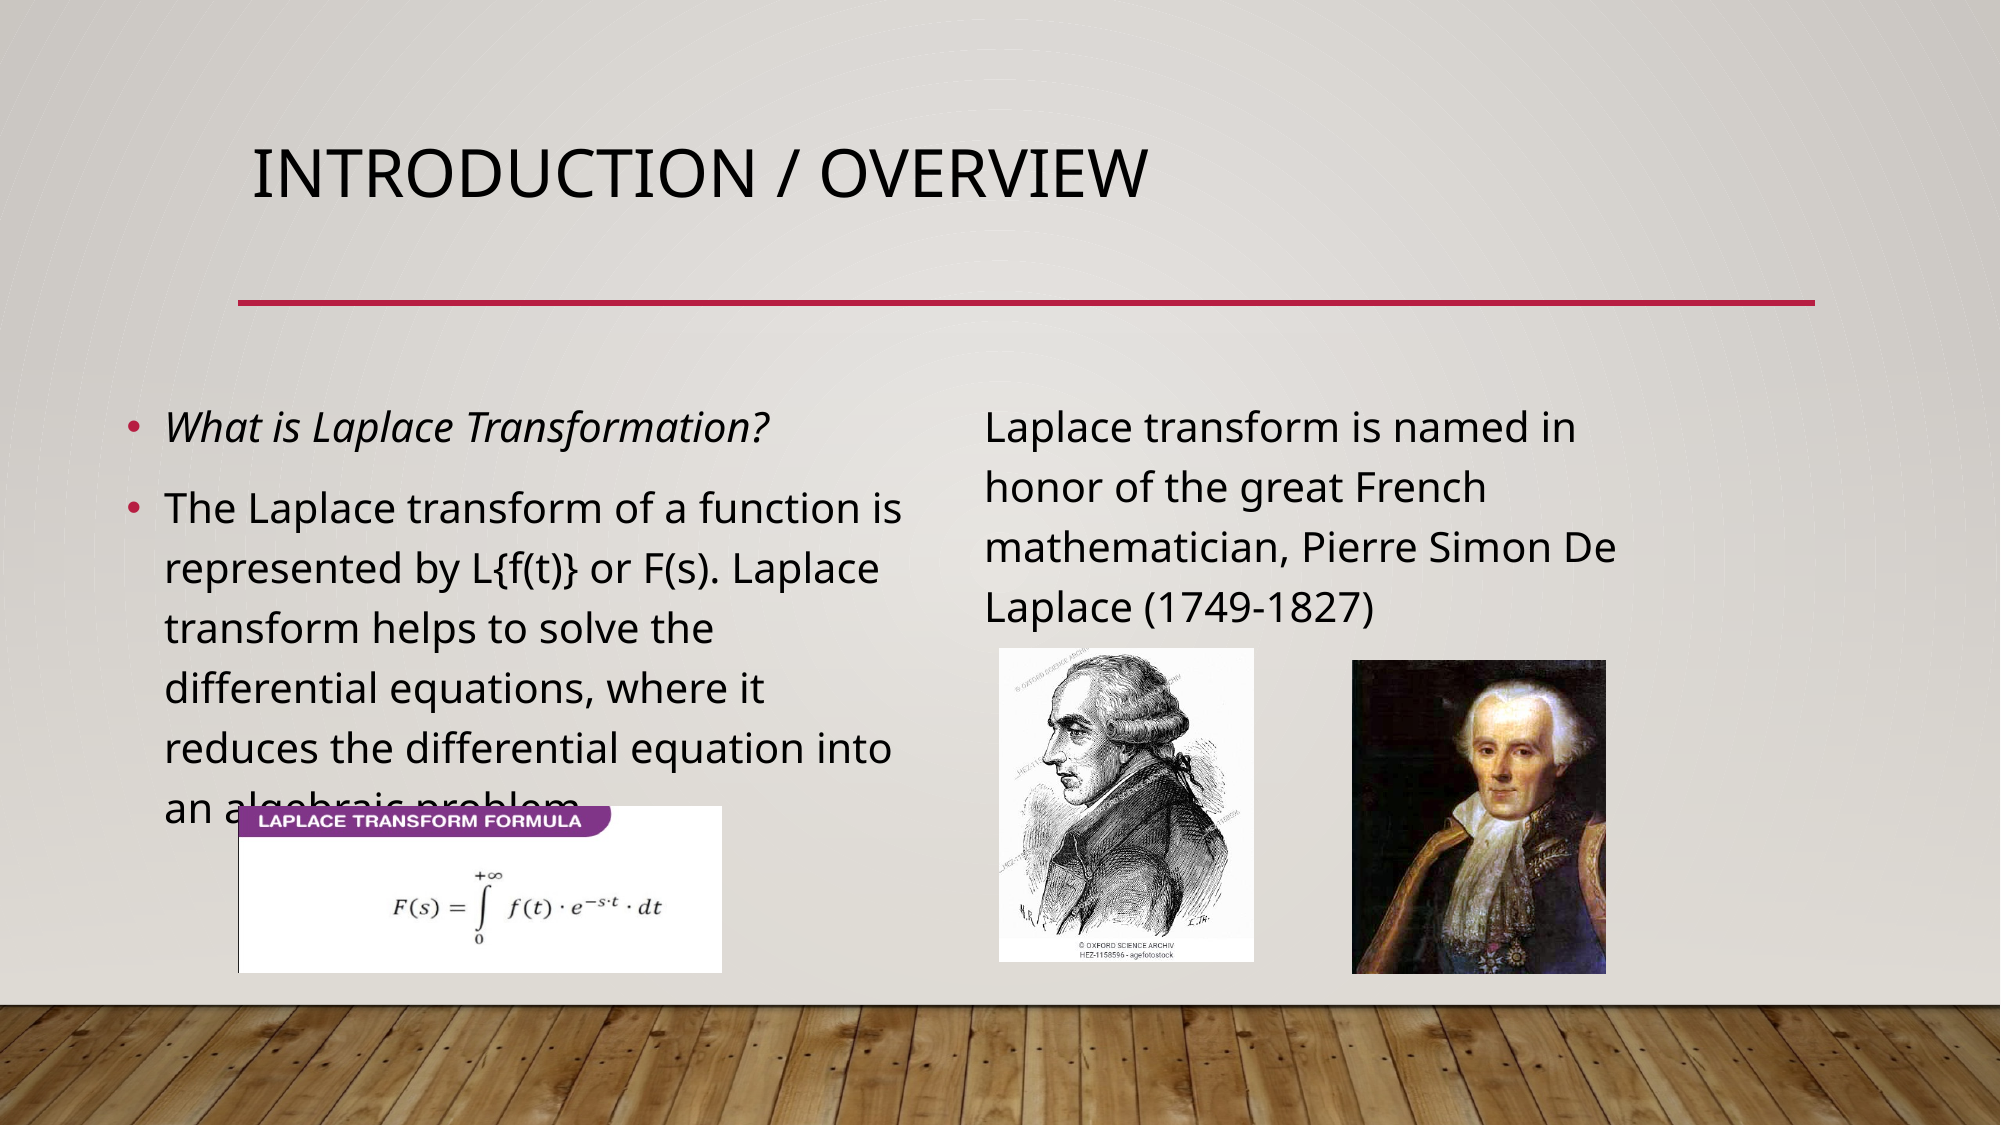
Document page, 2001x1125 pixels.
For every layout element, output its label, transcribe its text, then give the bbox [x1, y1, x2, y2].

picture [238, 805, 722, 973]
picture [1351, 660, 1606, 974]
picture [0, 1005, 2000, 1125]
list Laplace transform is named in honor of the great French mathematician, Pierre Simon De Laplace (1749-1827) [969, 383, 1689, 974]
title Introduction / Overview [237, 132, 1814, 306]
picture [999, 648, 1254, 963]
list What is Laplace Transformation? The Laplace transform of a function is represented by L{f(t)} or F(s). Laplace transform helps to solve the differential equations, where it reduces the differential equation into an algebraic problem. [111, 383, 930, 974]
